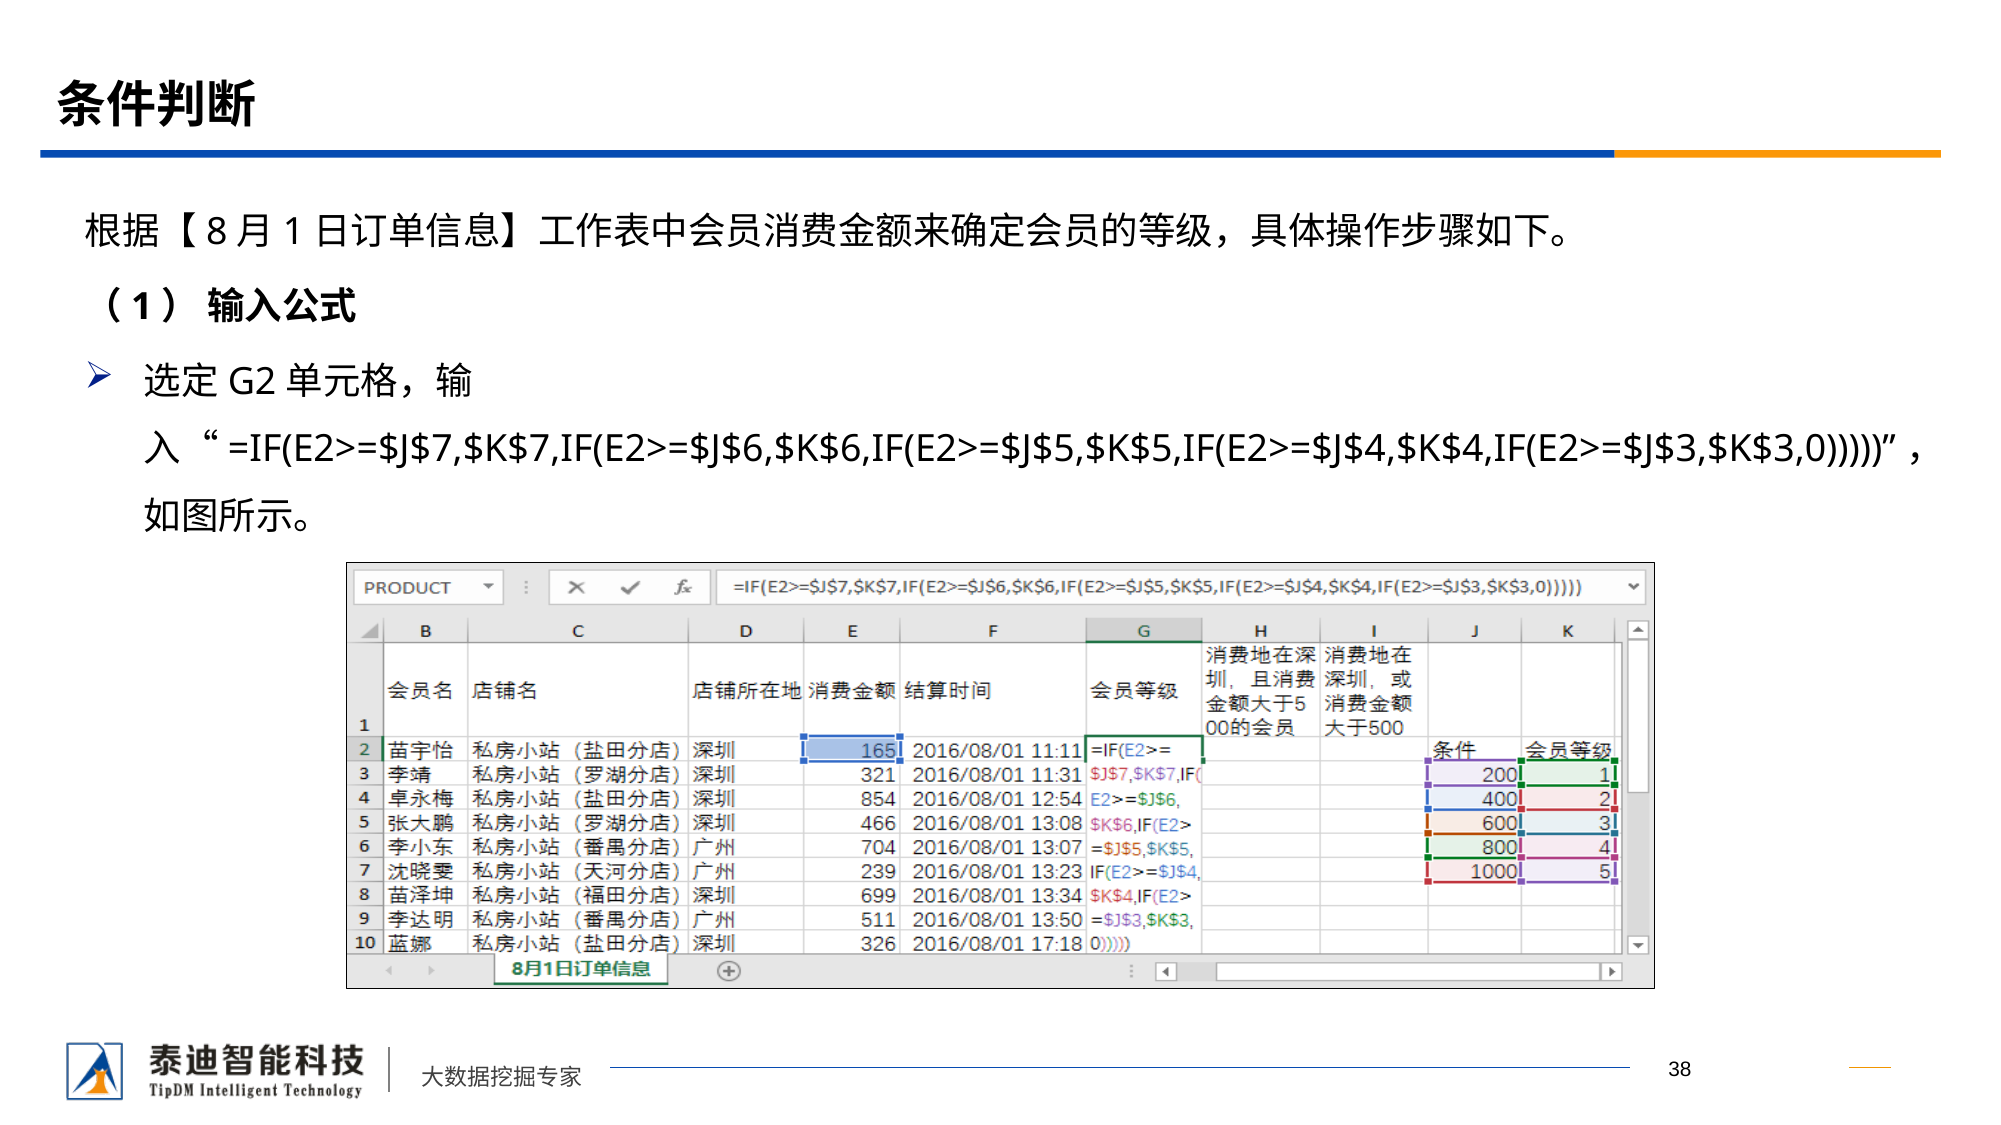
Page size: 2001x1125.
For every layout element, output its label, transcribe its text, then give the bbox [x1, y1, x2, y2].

title 条件判断 [41, 58, 1842, 146]
picture [62, 1028, 368, 1107]
picture [346, 562, 1654, 989]
list 根据【8月1日订单信息】工作表中会员消费金额来确定会员的等级，具体操作步骤如下。 （1） 输入公式 选定G2单元格，输入“=IF(E2>=$J$7,$K$7,IF(E2>=$J$6,$K$6,IF(E2>=$J$5,$K$5,IF(E2>=$J$4,$K$4,IF(E2>=$J$3,$K$3,0)))))”，如图所示。 [69, 176, 1971, 1003]
